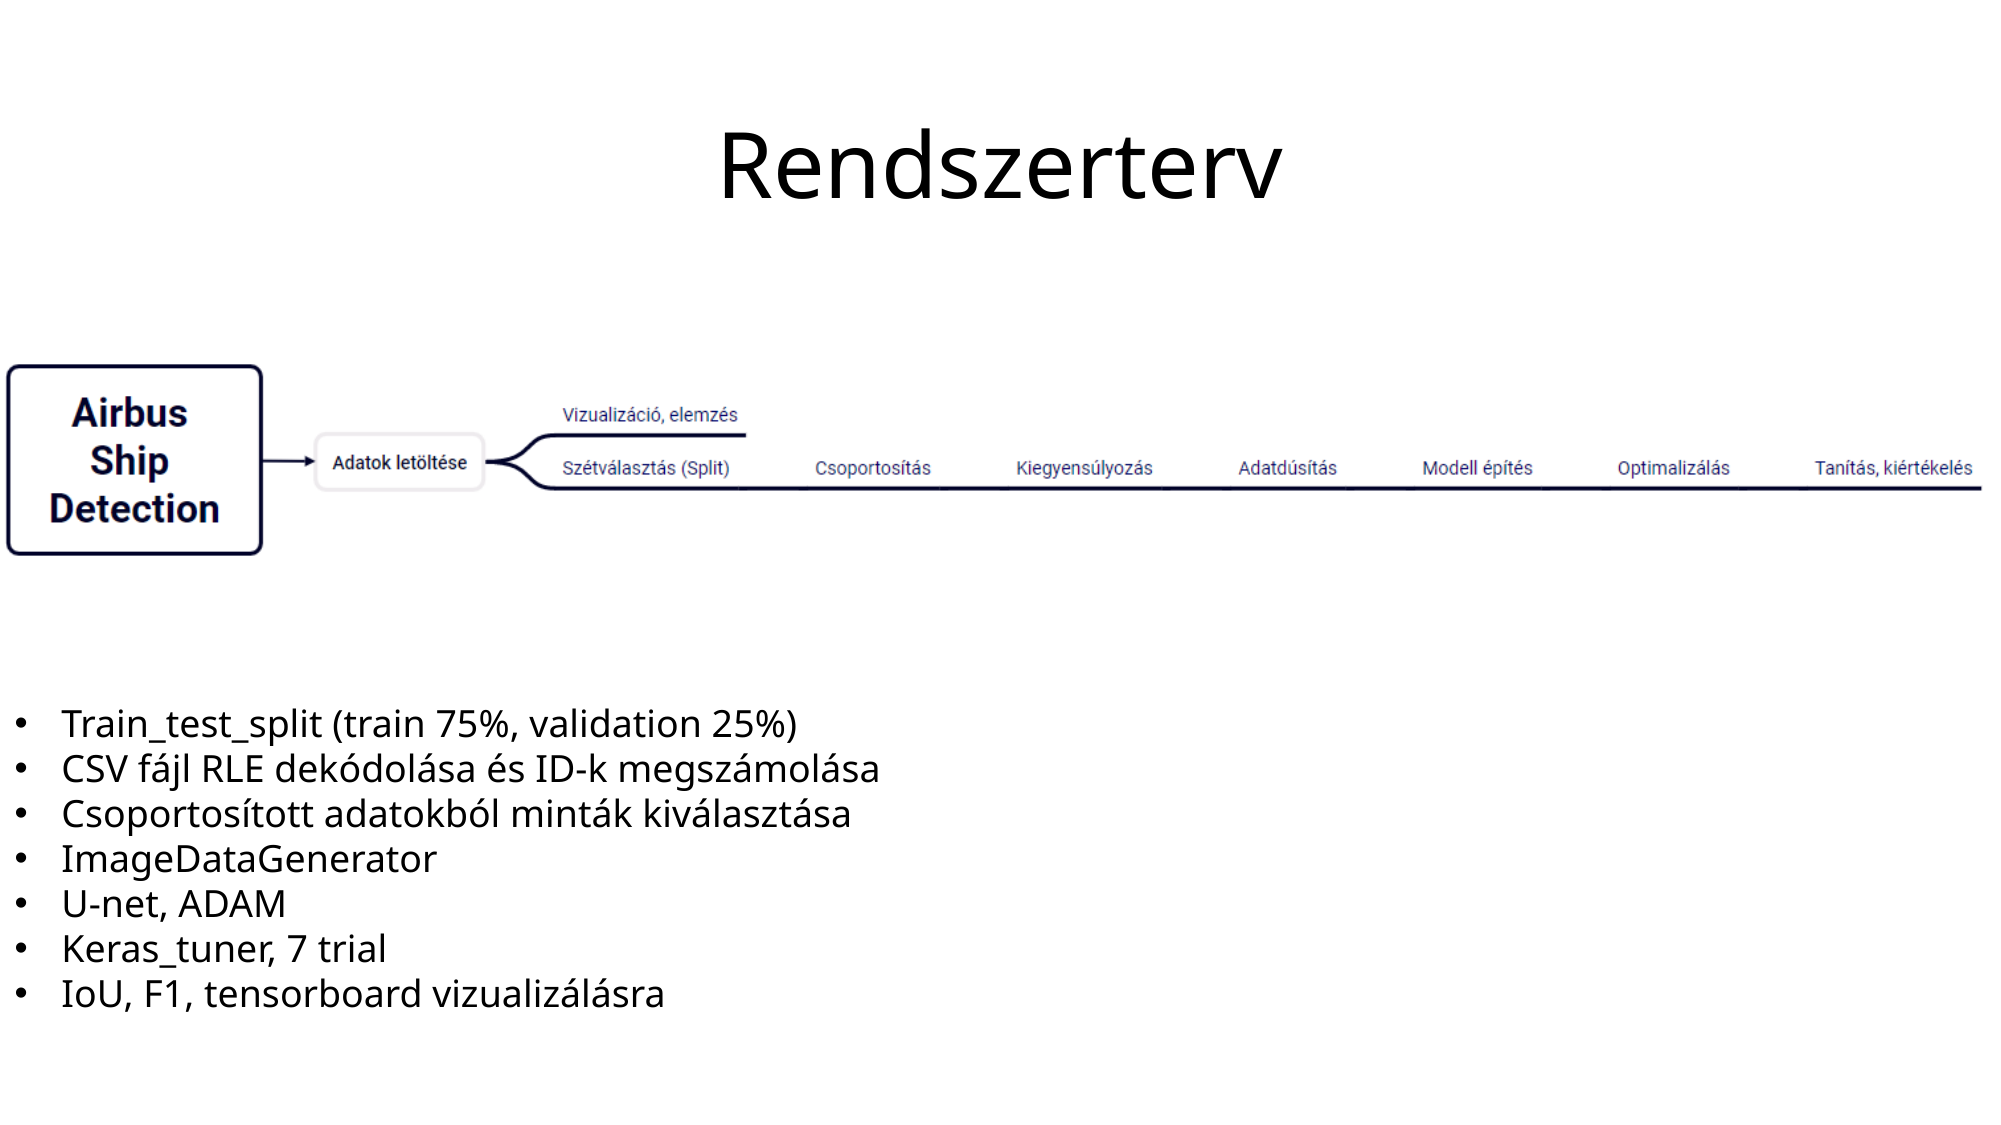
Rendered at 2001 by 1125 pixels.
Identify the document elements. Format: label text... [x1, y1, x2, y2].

text_box Train_test_split (train 75%, validation 25%) CSV fájl RLE dekódolása és ID-k megszámolása Csoportosított adatokból minták kiválasztása ImageDataGenerator U-net, ADAM Keras_tuner, 7 trial IoU, F1, tensorboard vizualizálásra [0, 692, 1793, 1023]
title Rendszerterv [137, 59, 1863, 278]
picture [0, 302, 2000, 609]
